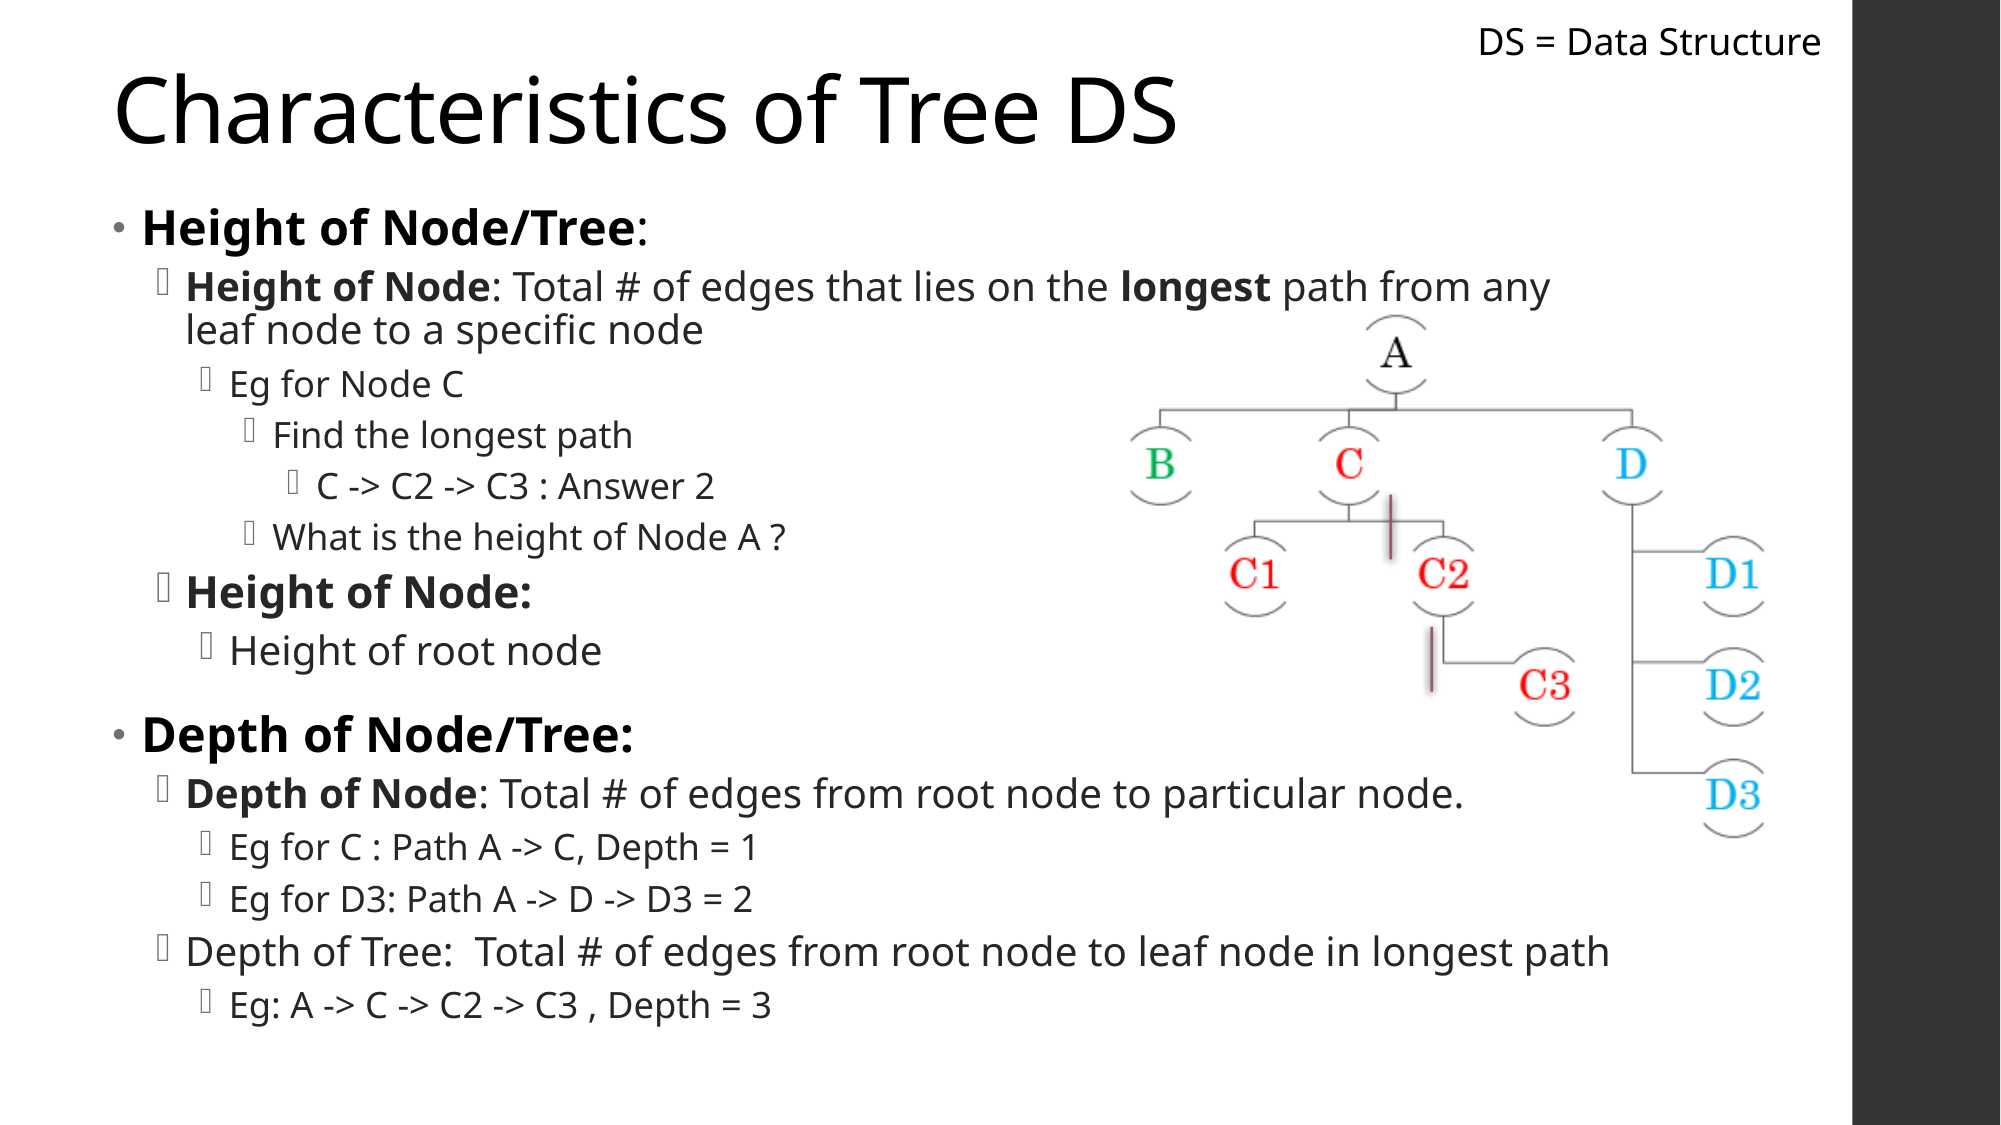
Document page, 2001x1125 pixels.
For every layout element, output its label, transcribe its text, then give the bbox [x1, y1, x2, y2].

title Characteristics of Tree DS [97, 40, 1688, 171]
text_box DS = Data Structure [1462, 10, 1838, 71]
picture [1114, 268, 1815, 868]
list Height of Node/Tree: Height of Node: Total # of edges that lies on the longest path from any leaf node to a specific node Eg for Node C Find the longest path C -> C2 -> C3 : Answer 2 What is the height of Node A ? Height of Node: Height of root node Depth of Node/Tree: Depth of Node: Total # of edges from root node to particular node. Eg for C : Path A -> C, Depth = 1 Eg for D3: Path A -> D -> D3 = 2 Depth of Tree: Total # of edges from root node to leaf node in longest path Eg: A -> C -> C2 -> C3 , Depth = 3 [97, 193, 1636, 1085]
